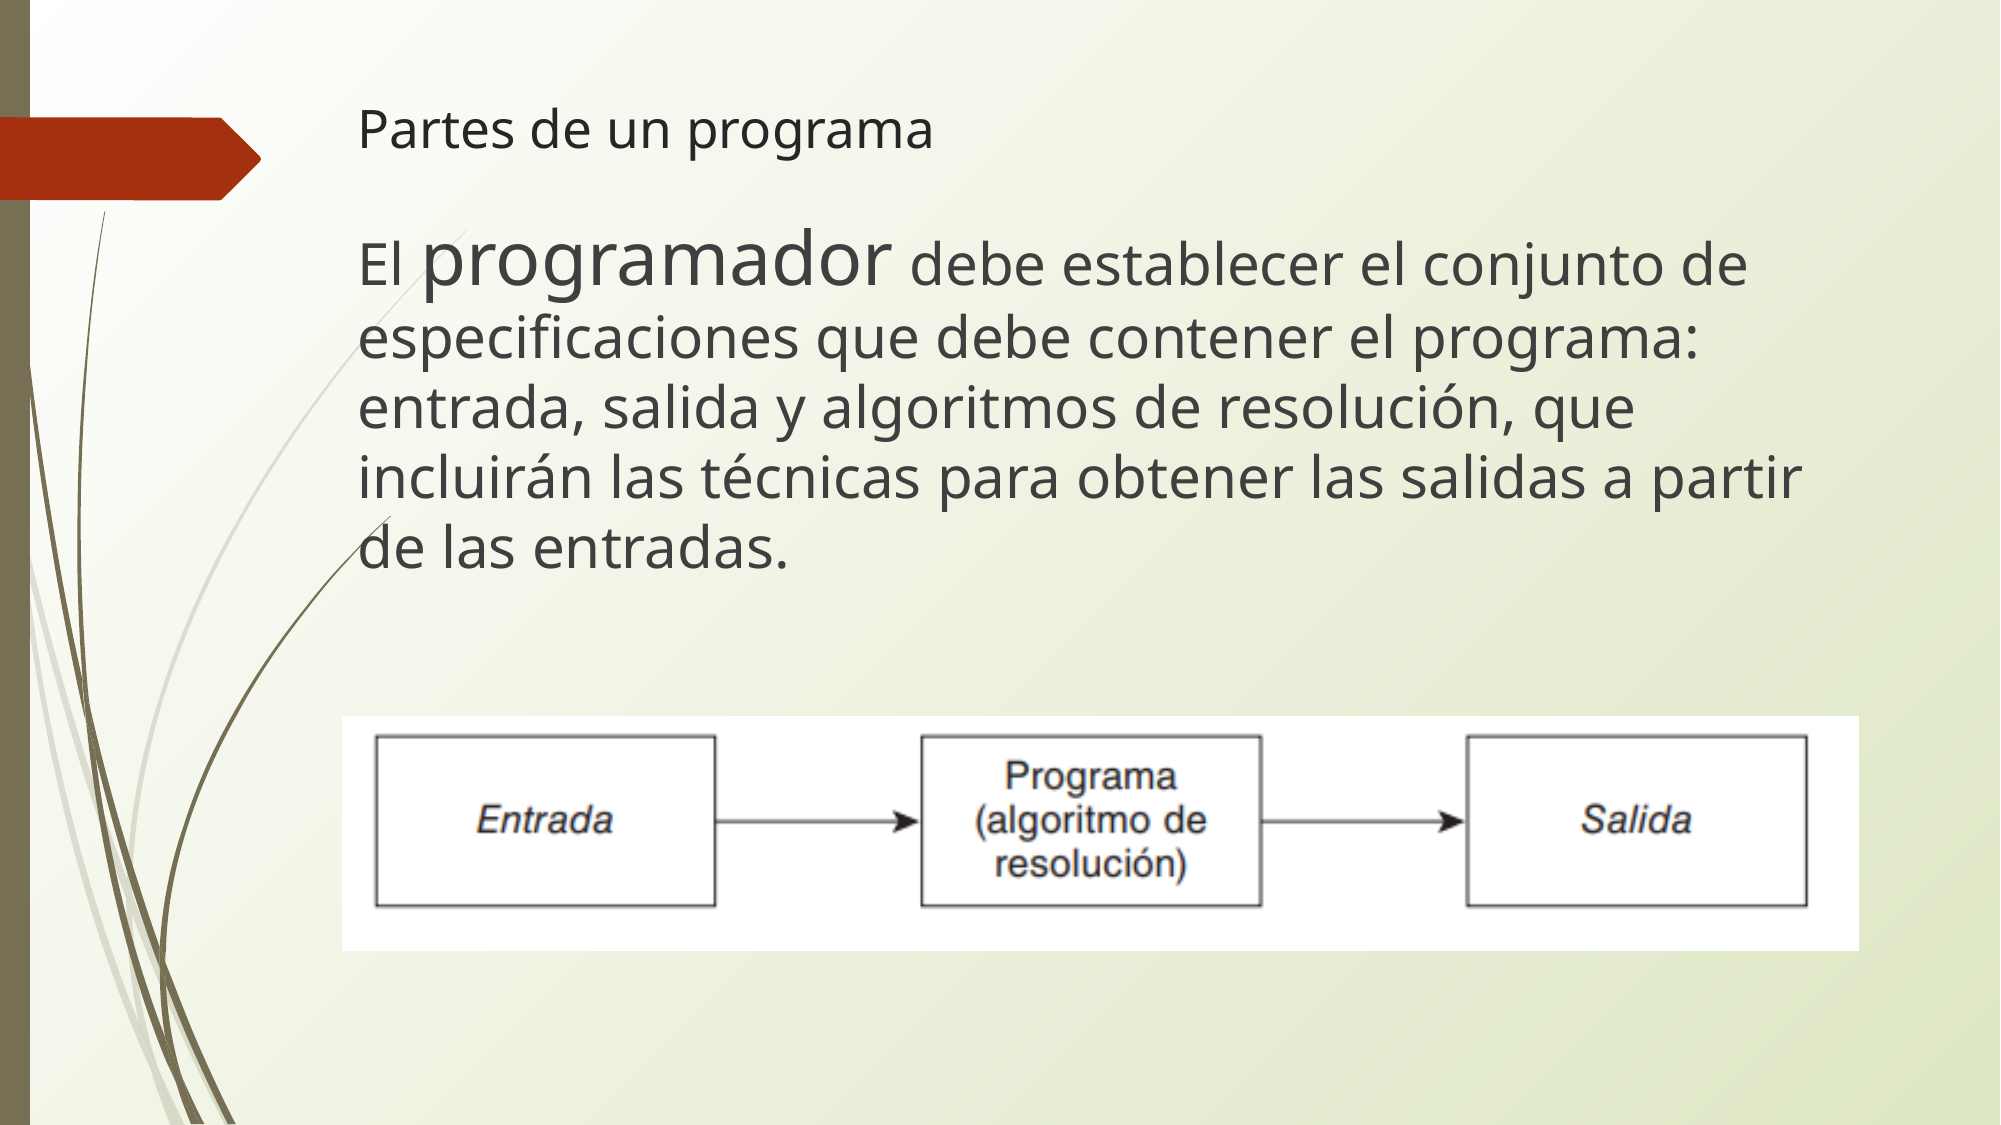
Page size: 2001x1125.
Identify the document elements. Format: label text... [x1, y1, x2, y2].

title Partes de un programa [342, 87, 1805, 203]
list El programador debe establecer el conjunto de especificaciones que debe contener el programa: entrada, salida y algoritmos de resolución, que incluirán las técnicas para obtener las salidas a partir de las entradas. [342, 203, 1888, 970]
picture [342, 715, 1859, 951]
